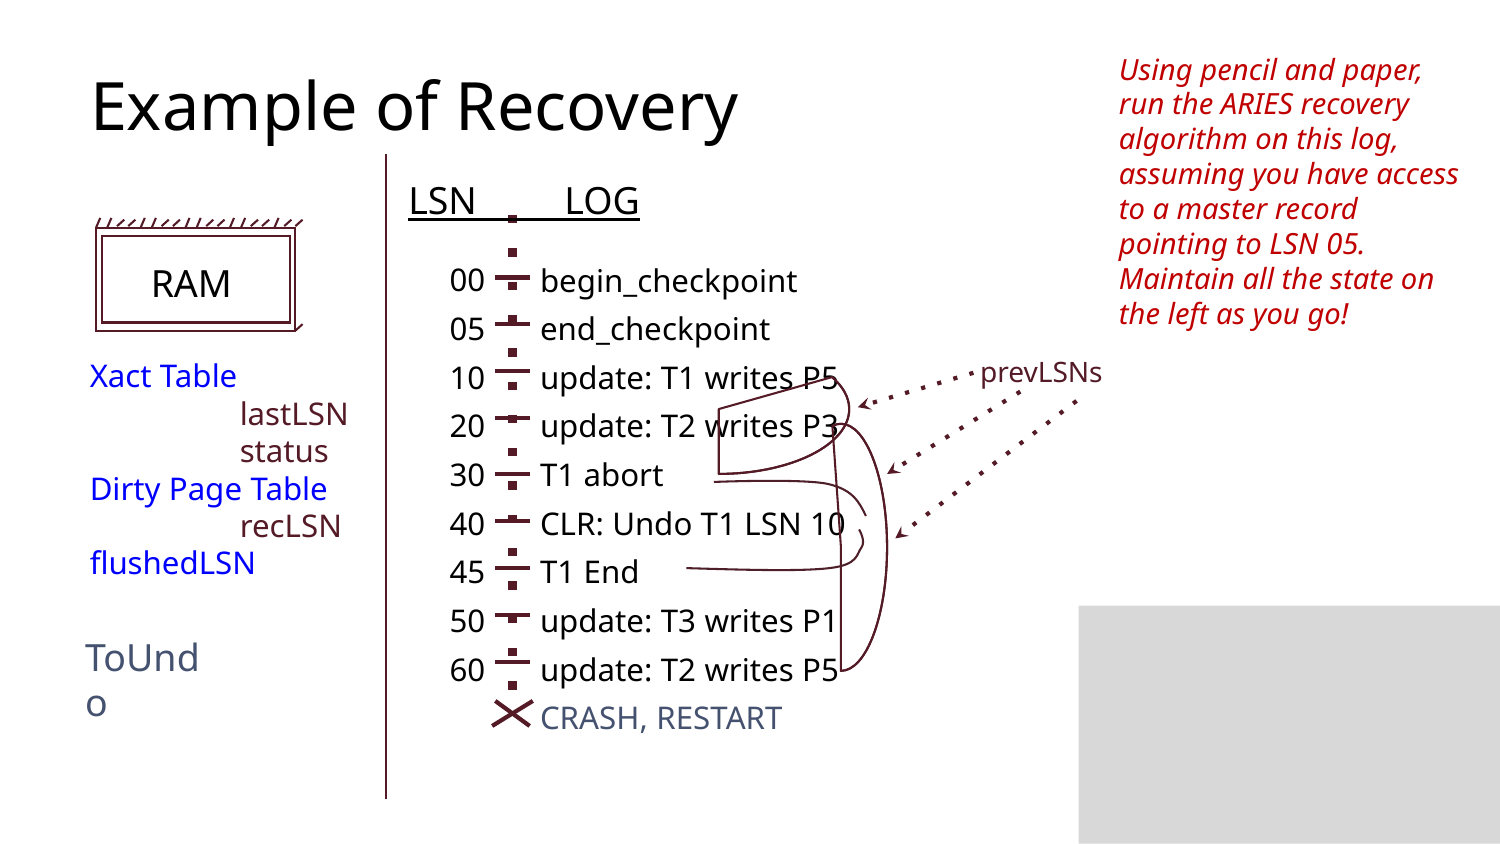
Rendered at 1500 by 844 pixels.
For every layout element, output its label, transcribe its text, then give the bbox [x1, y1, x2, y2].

text_box Using pencil and paper, run the ARIES recovery algorithm on this log, assuming you have access to a master record pointing to LSN 05. Maintain all the state on the left as you go! [1104, 43, 1484, 338]
title Example of Recovery [75, 33, 1425, 170]
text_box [390, 171, 1116, 813]
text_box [73, 153, 387, 810]
